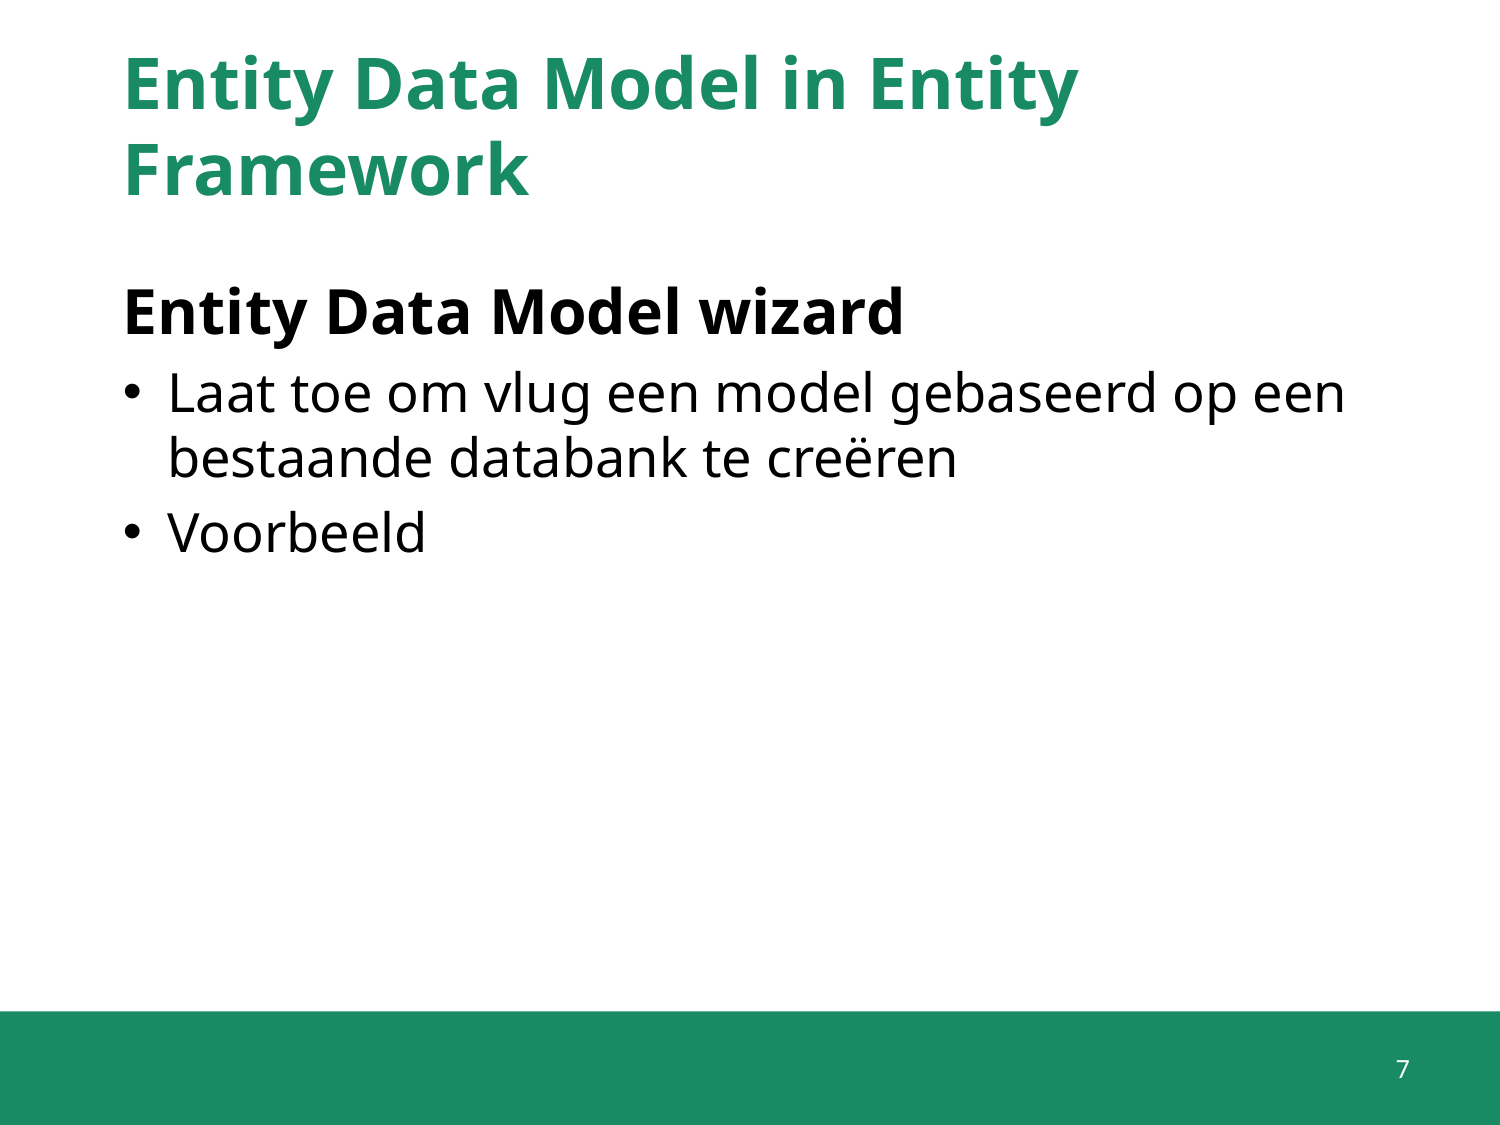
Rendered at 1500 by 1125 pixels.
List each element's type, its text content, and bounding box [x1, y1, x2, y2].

title Entity Data Model in Entity Framework [107, 30, 1425, 218]
slide_number 7 [1338, 1040, 1425, 1101]
list Entity Data Model wizard Laat toe om vlug een model gebaseerd op een bestaande databank te creëren Voorbeeld [107, 249, 1425, 993]
